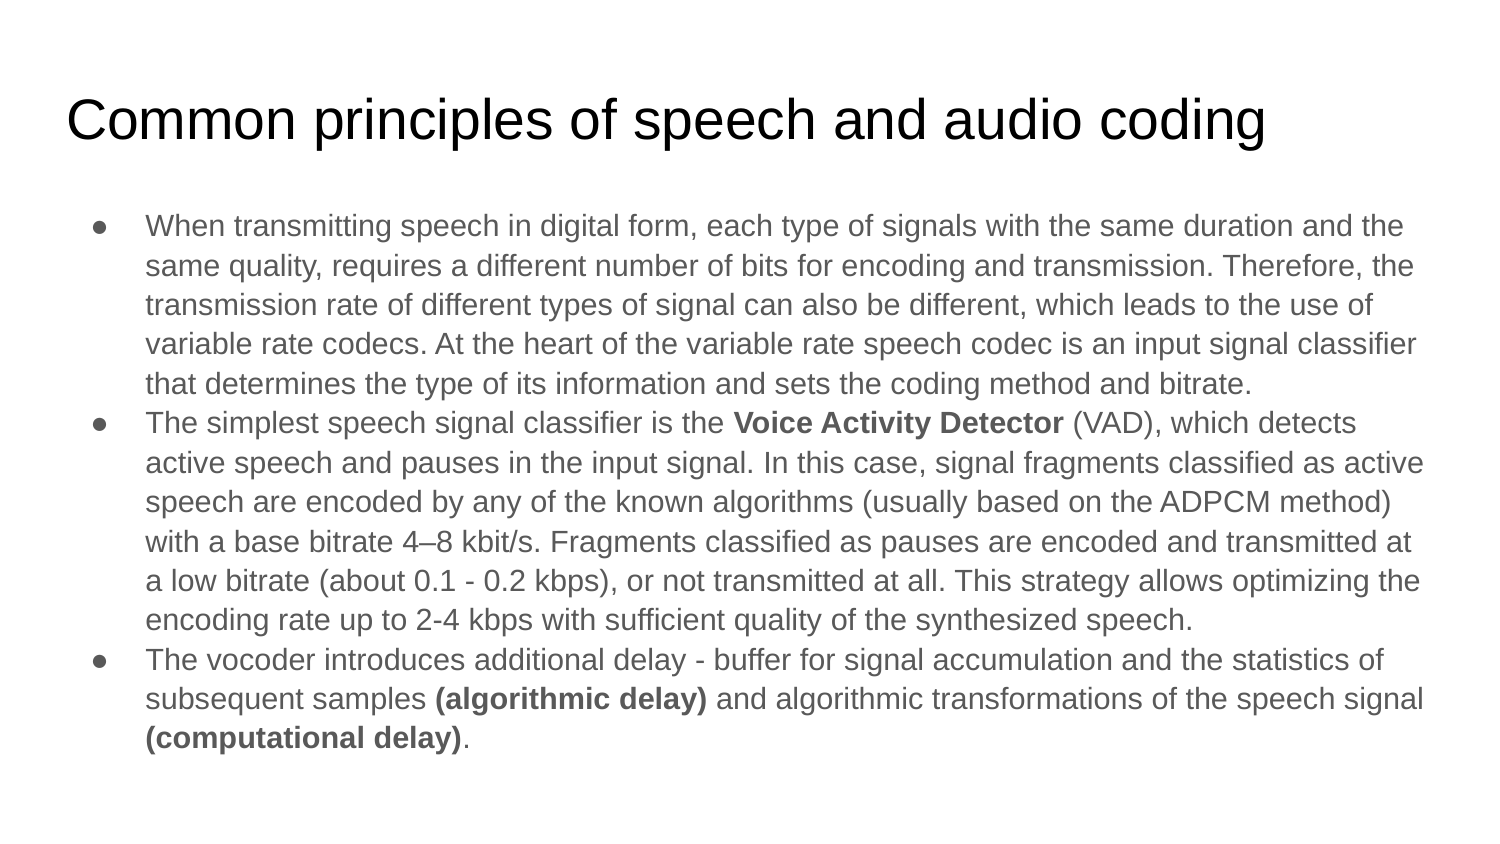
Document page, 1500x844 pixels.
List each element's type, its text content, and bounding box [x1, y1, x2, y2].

list When transmitting speech in digital form, each type of signals with the same duration and the same quality, requires a different number of bits for encoding and transmission. Therefore, the transmission rate of different types of signal can also be different, which leads to the use of variable rate codecs. At the heart of the variable rate speech codec is an input signal classifier that determines the type of its information and sets the coding method and bitrate. The simplest speech signal classifier is the Voice Activity Detector (VAD), which detects active speech and pauses in the input signal. In this case, signal fragments classified as active speech are encoded by any of the known algorithms (usually based on the ADPCM method) with a base bitrate 4–8 kbit/s. Fragments classified as pauses are encoded and transmitted at a low bitrate (about 0.1 - 0.2 kbps), or not transmitted at all. This strategy allows optimizing the encoding rate up to 2-4 kbps with sufficient quality of the synthesized speech. The vocoder introduces additional delay - buffer for signal accumulation and the statistics of subsequent samples (algorithmic delay) and algorithmic transformations of the speech signal (computational delay). [51, 189, 1449, 781]
title Common principles of speech and audio coding [51, 72, 1449, 167]
